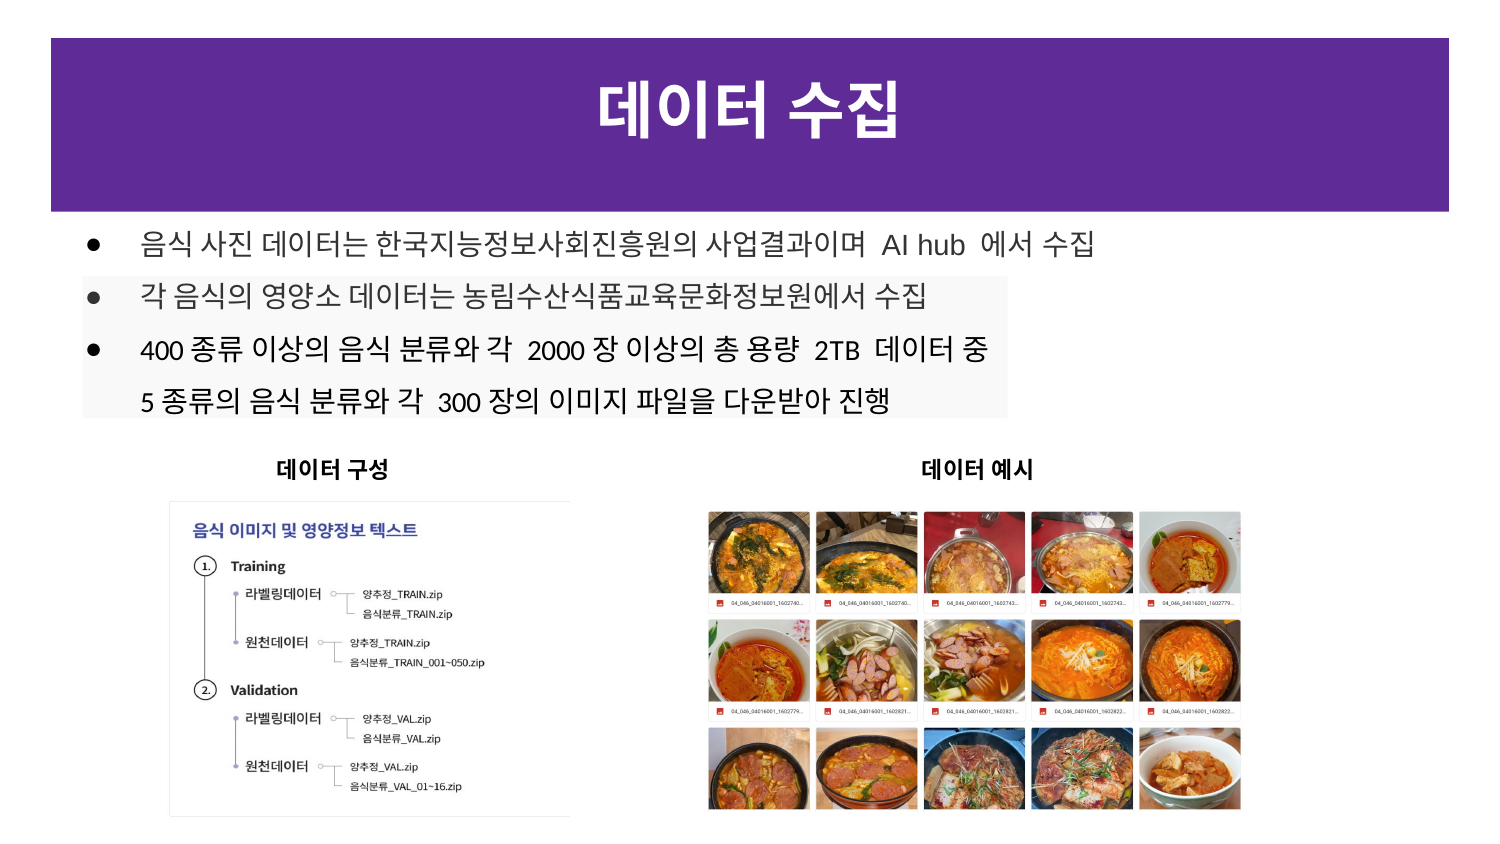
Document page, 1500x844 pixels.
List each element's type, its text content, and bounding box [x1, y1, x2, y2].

text_box 각 음식의 영양소 데이터는 농림수산식품교육문화정보원에서 수집 400종류 이상의 음식 분류와 각 2000장 이상의 총 용량 2TB 데이터 중 5종류의 음식 분류와 각 300장의 이미지 파일을 다운받아 진행 [82, 276, 1008, 419]
text_box [706, 508, 1244, 812]
text_box [166, 500, 571, 819]
text_box 음식 사진 데이터는 한국지능정보사회진흥원의 사업결과이며 AI hub 에서 수집 [82, 223, 1171, 261]
text_box 데이터 구성 데이터 예시 [274, 453, 1043, 483]
title 데이터 수집 [51, 38, 1449, 212]
